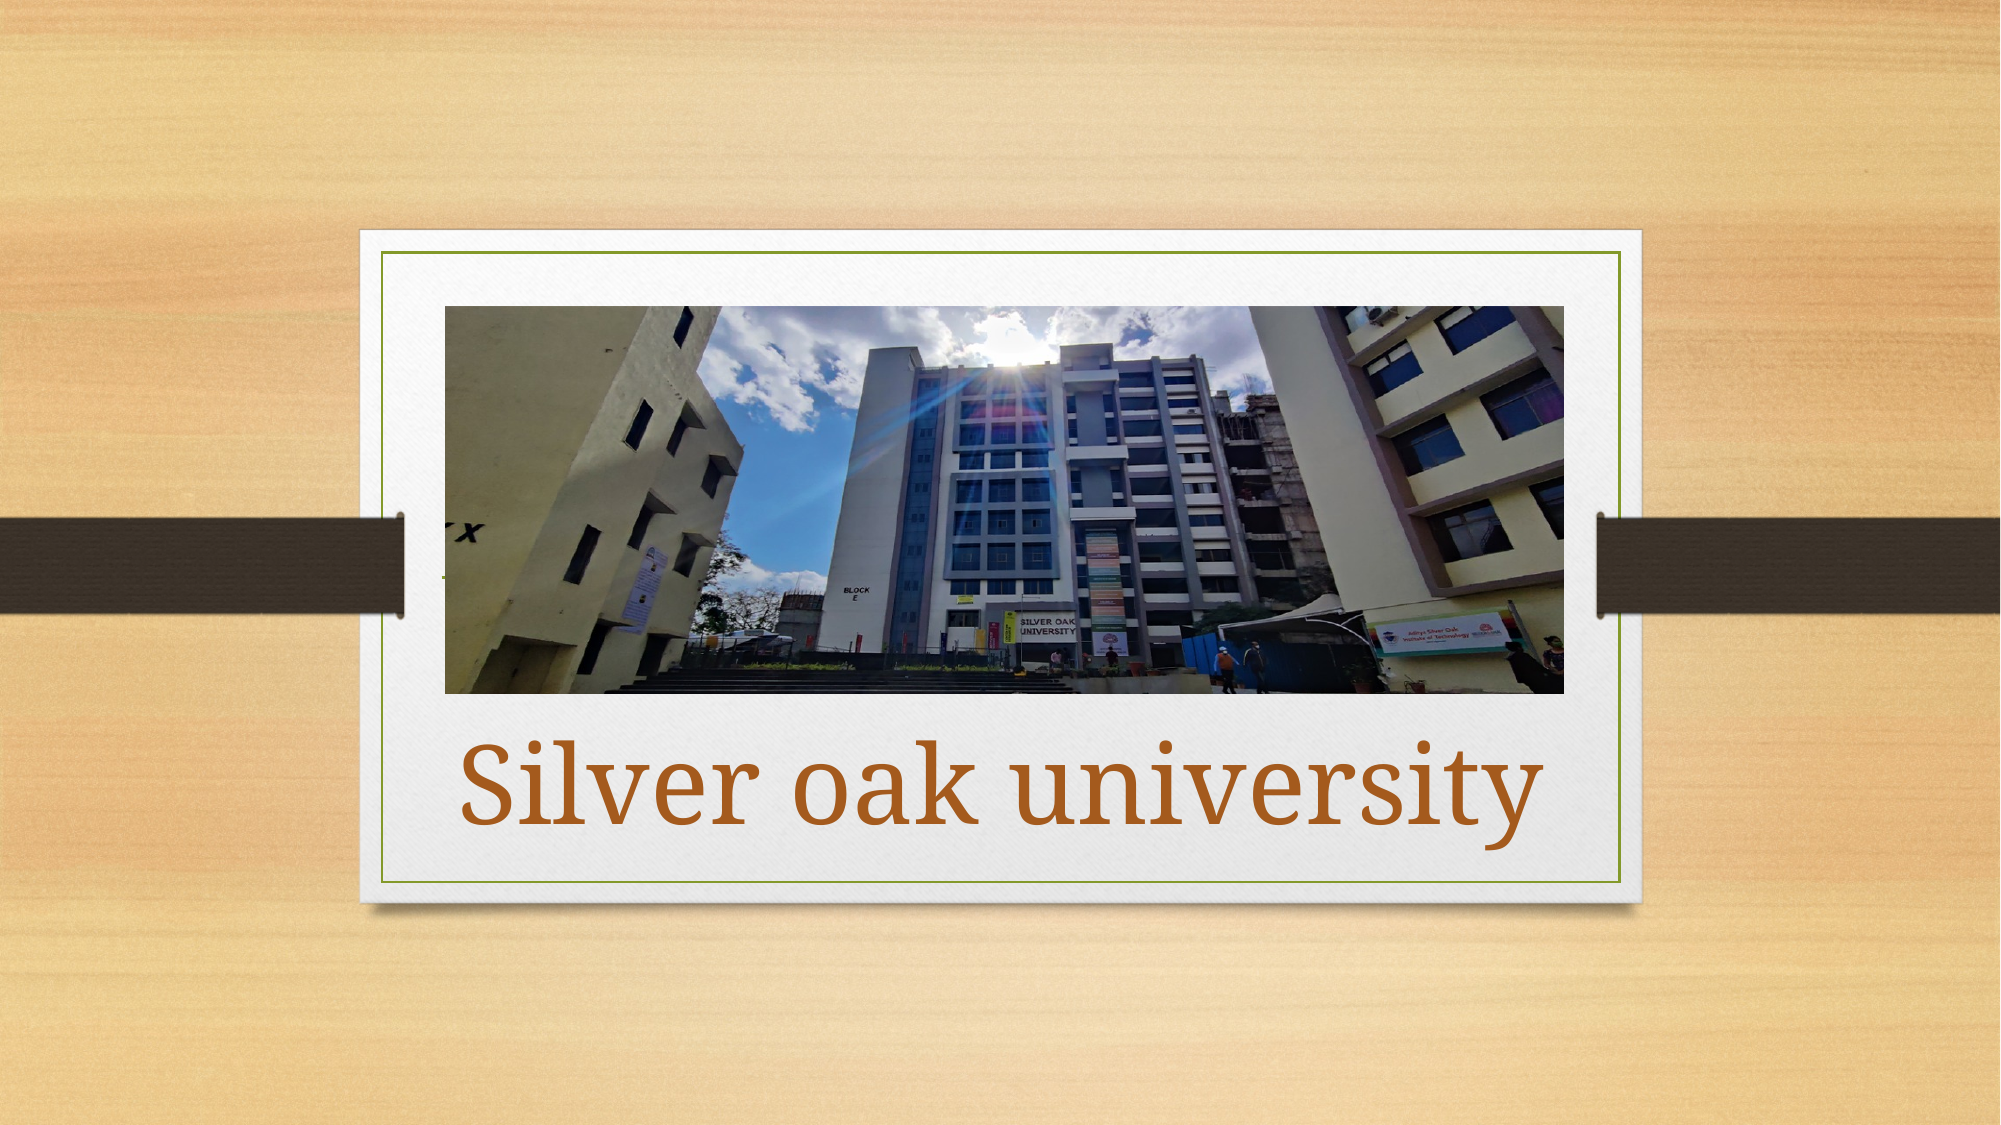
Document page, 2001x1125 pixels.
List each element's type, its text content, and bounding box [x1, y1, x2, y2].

picture [0, 0, 2001, 1125]
subtitle Silver oak university [441, 707, 1560, 868]
